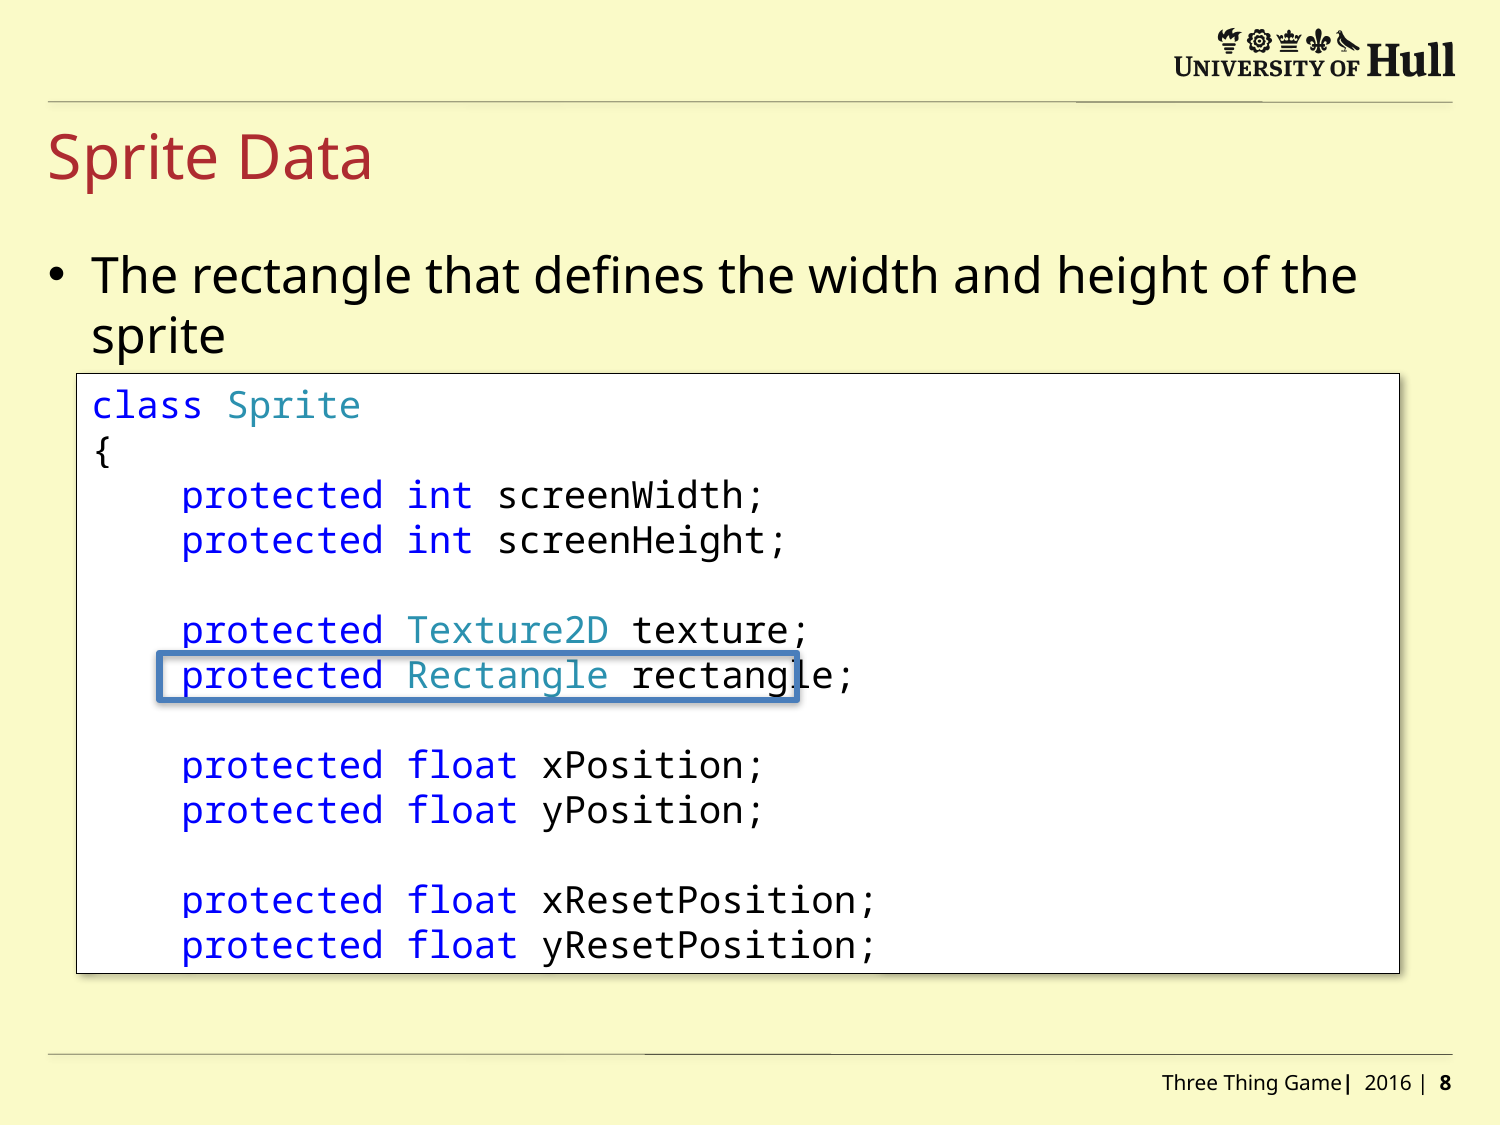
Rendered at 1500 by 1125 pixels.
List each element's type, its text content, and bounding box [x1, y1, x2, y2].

list The rectangle that defines the width and height of the sprite [47, 243, 1452, 953]
text_box class Sprite { protected int screenWidth; protected int screenHeight; protected Texture2D texture; protected Rectangle rectangle; protected float xPosition; protected float yPosition; protected float xResetPosition; protected float yResetPosition; [76, 373, 1400, 974]
picture [1154, 8, 1475, 96]
footer Three Thing Game| 2016 | 8 [701, 1070, 1452, 1098]
title Sprite Data [47, 120, 1453, 275]
text_box [159, 652, 798, 701]
